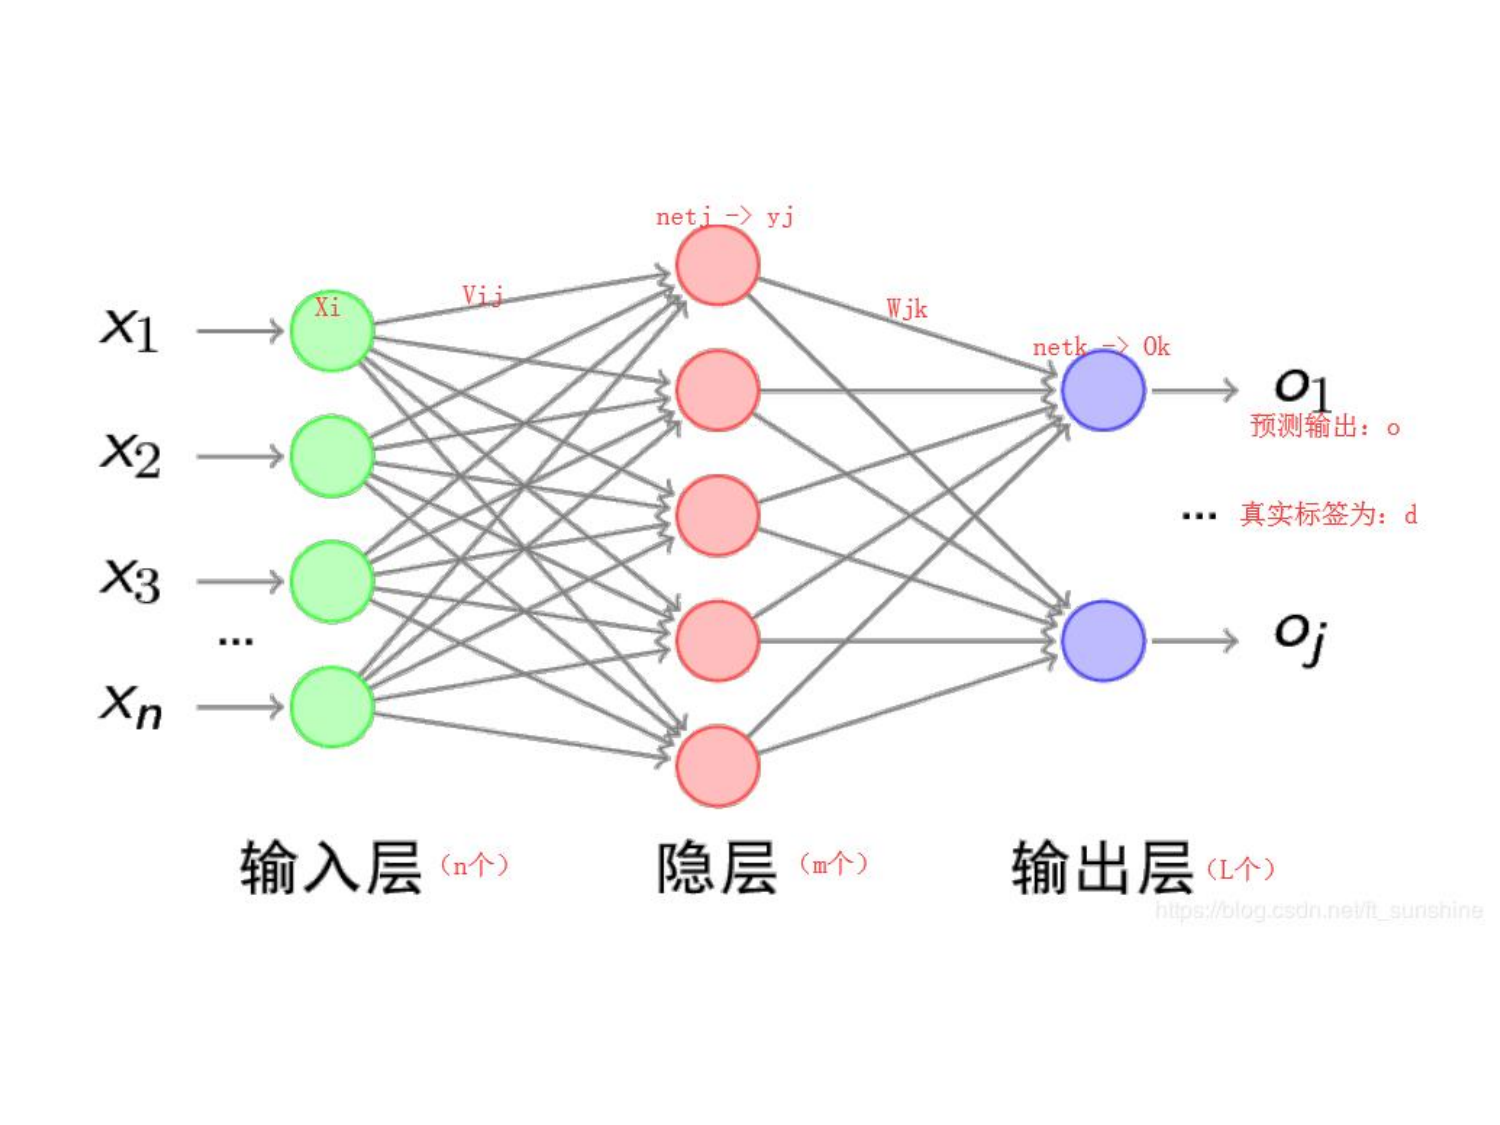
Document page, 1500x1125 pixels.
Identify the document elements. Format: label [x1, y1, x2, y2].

picture [2, 161, 1498, 937]
